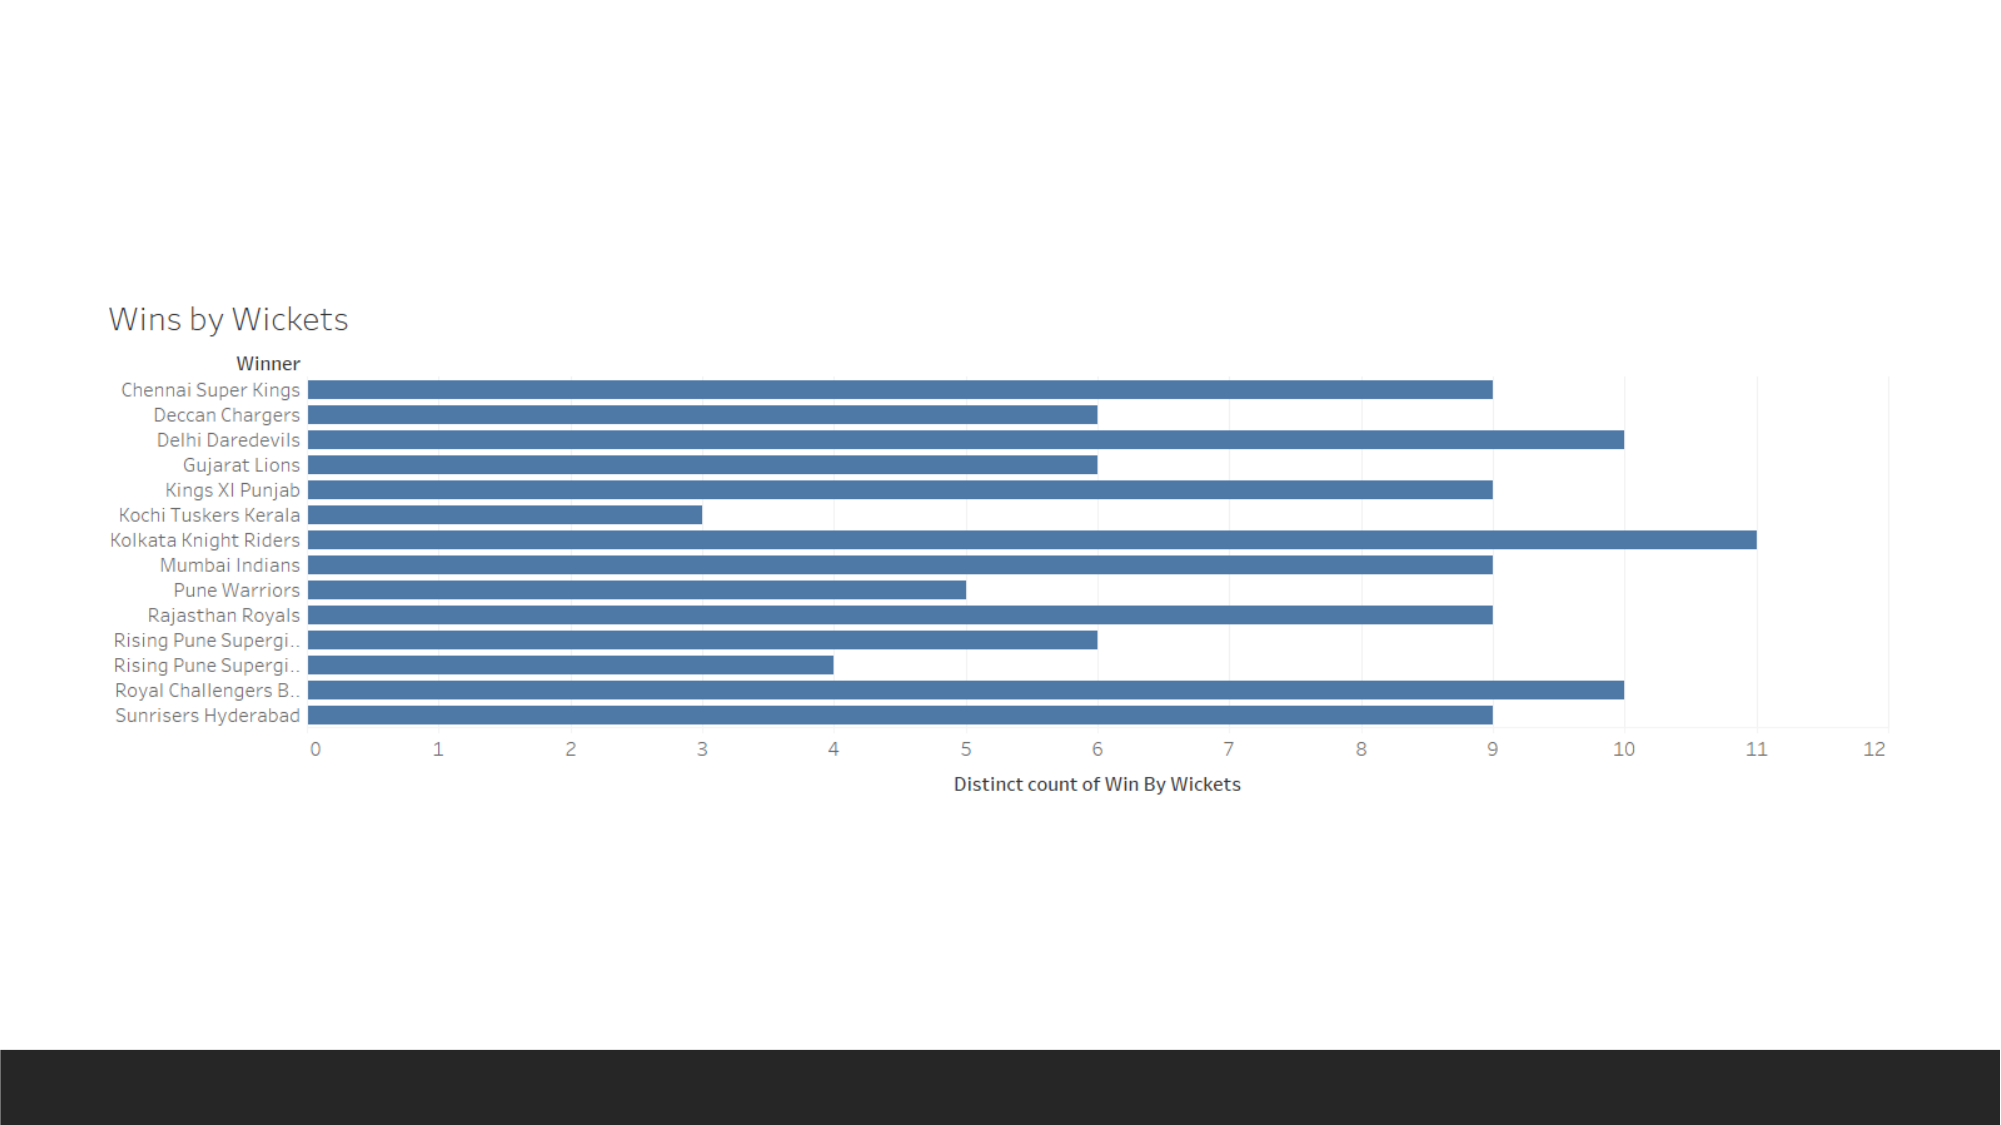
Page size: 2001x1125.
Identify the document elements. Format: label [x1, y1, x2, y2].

picture [103, 288, 1897, 837]
